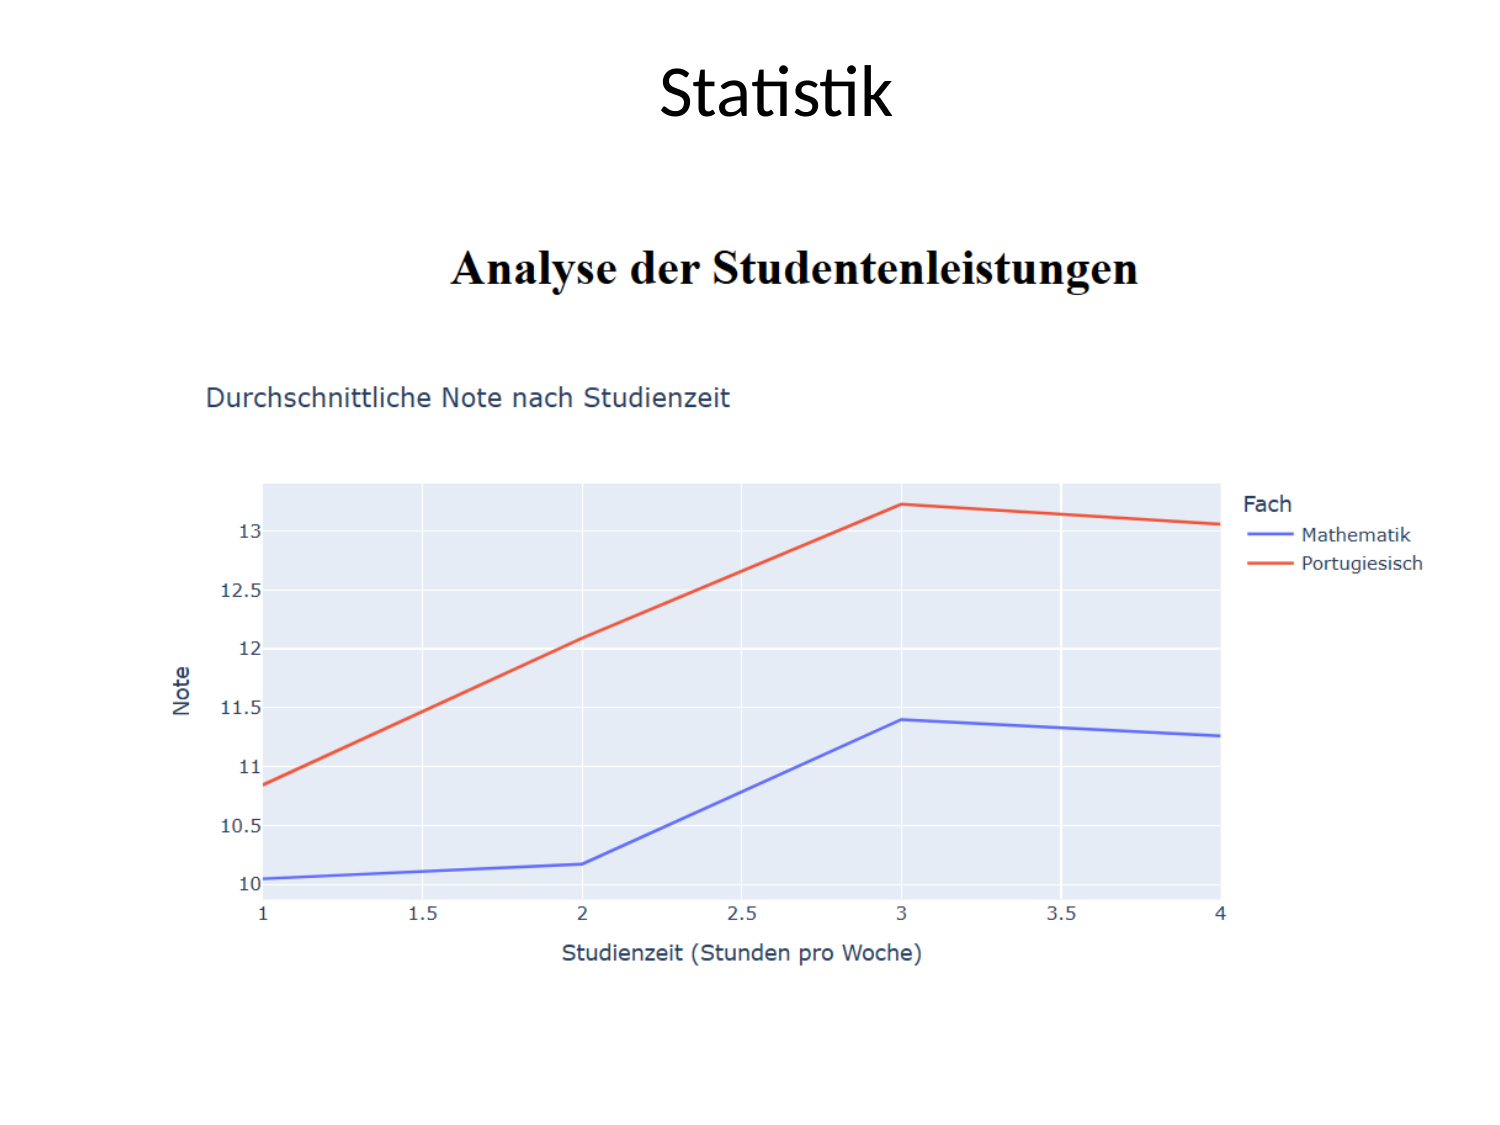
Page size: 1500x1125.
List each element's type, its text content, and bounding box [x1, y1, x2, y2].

text_box Statistik [187, 35, 1367, 139]
picture [24, 210, 1469, 994]
